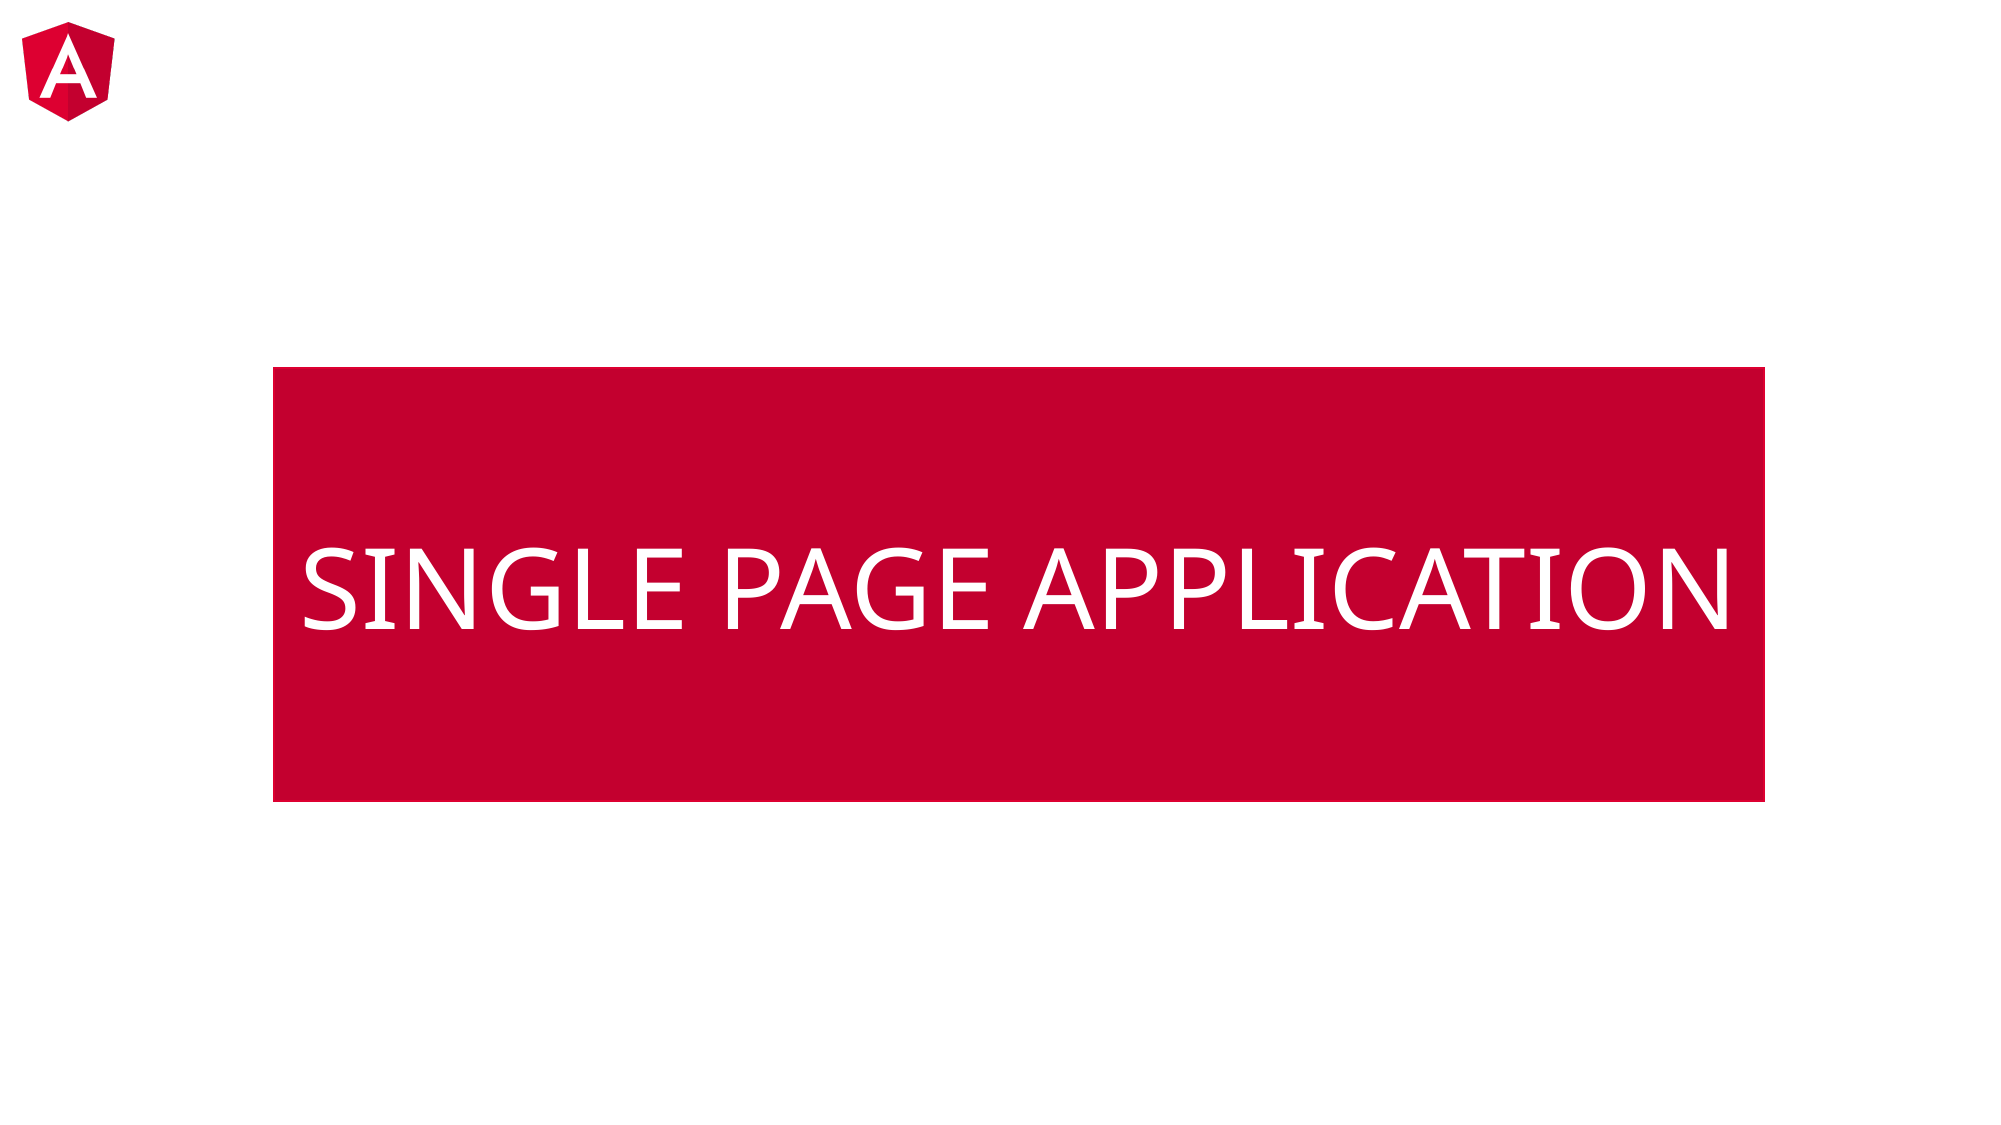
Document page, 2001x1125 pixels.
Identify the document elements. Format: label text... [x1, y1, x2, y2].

text_box SINGLE PAGE APPLICATION [273, 367, 1765, 802]
picture [6, 7, 130, 131]
